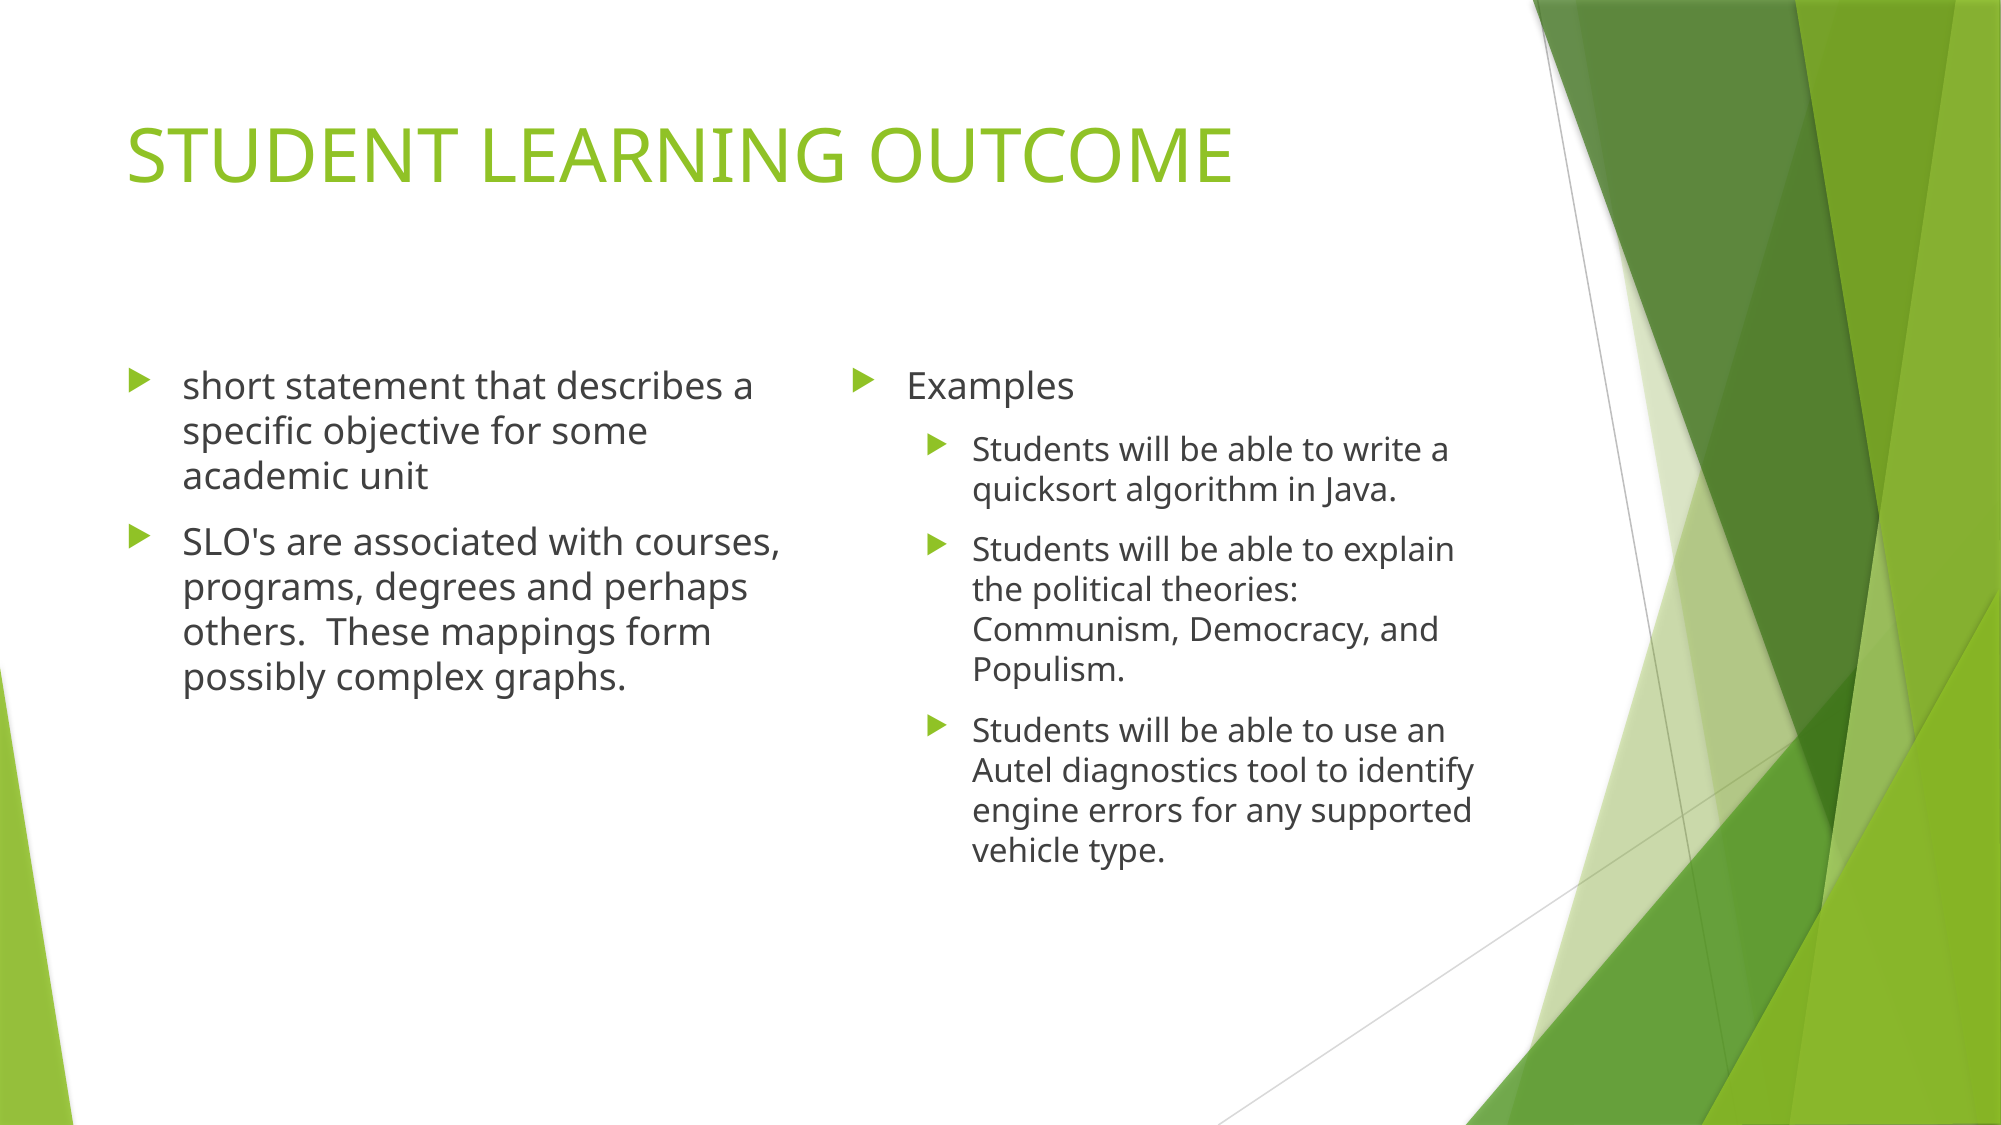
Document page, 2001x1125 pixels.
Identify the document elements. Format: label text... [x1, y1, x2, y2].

list Examples Students will be able to write a quicksort algorithm in Java. Students will be able to explain the political theories: Communism, Democracy, and Populism. Students will be able to use an Autel diagnostics tool to identify engine errors for any supported vehicle type. [835, 354, 1522, 992]
title STUDENT LEARNING OUTCOME [111, 99, 1522, 317]
list short statement that describes a specific objective for some academic unit SLO's are associated with courses, programs, degrees and perhaps others. These mappings form possibly complex graphs. [111, 354, 798, 992]
